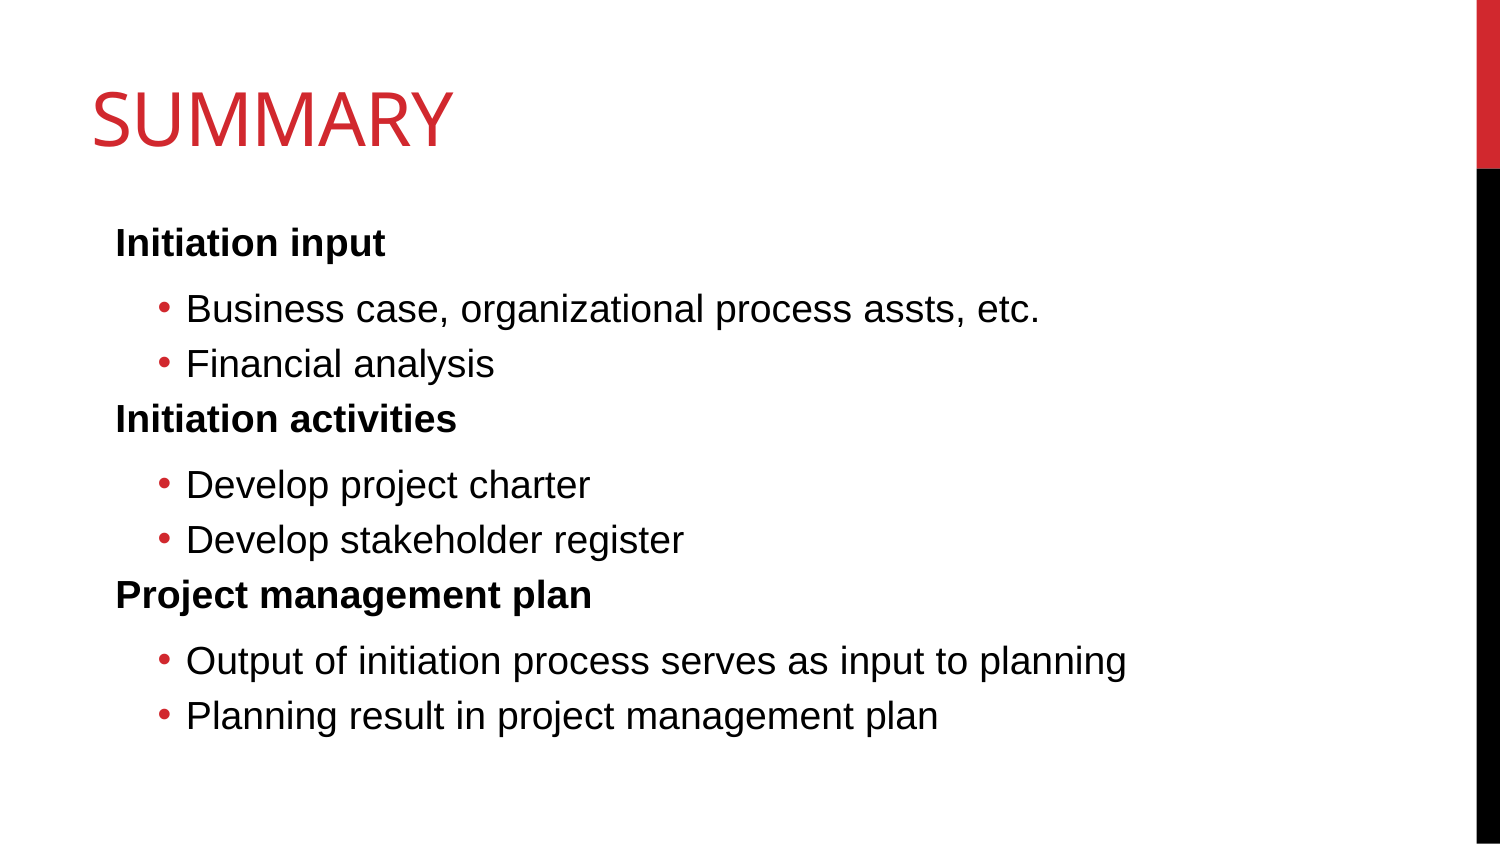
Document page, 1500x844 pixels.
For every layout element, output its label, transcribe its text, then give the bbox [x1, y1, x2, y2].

title Summary [76, 0, 1461, 169]
list Initiation input Business case, organizational process assts, etc. Financial analysis Initiation activities Develop project charter Develop stakeholder register Project management plan Output of initiation process serves as input to planning Planning result in project management plan [100, 209, 1351, 748]
